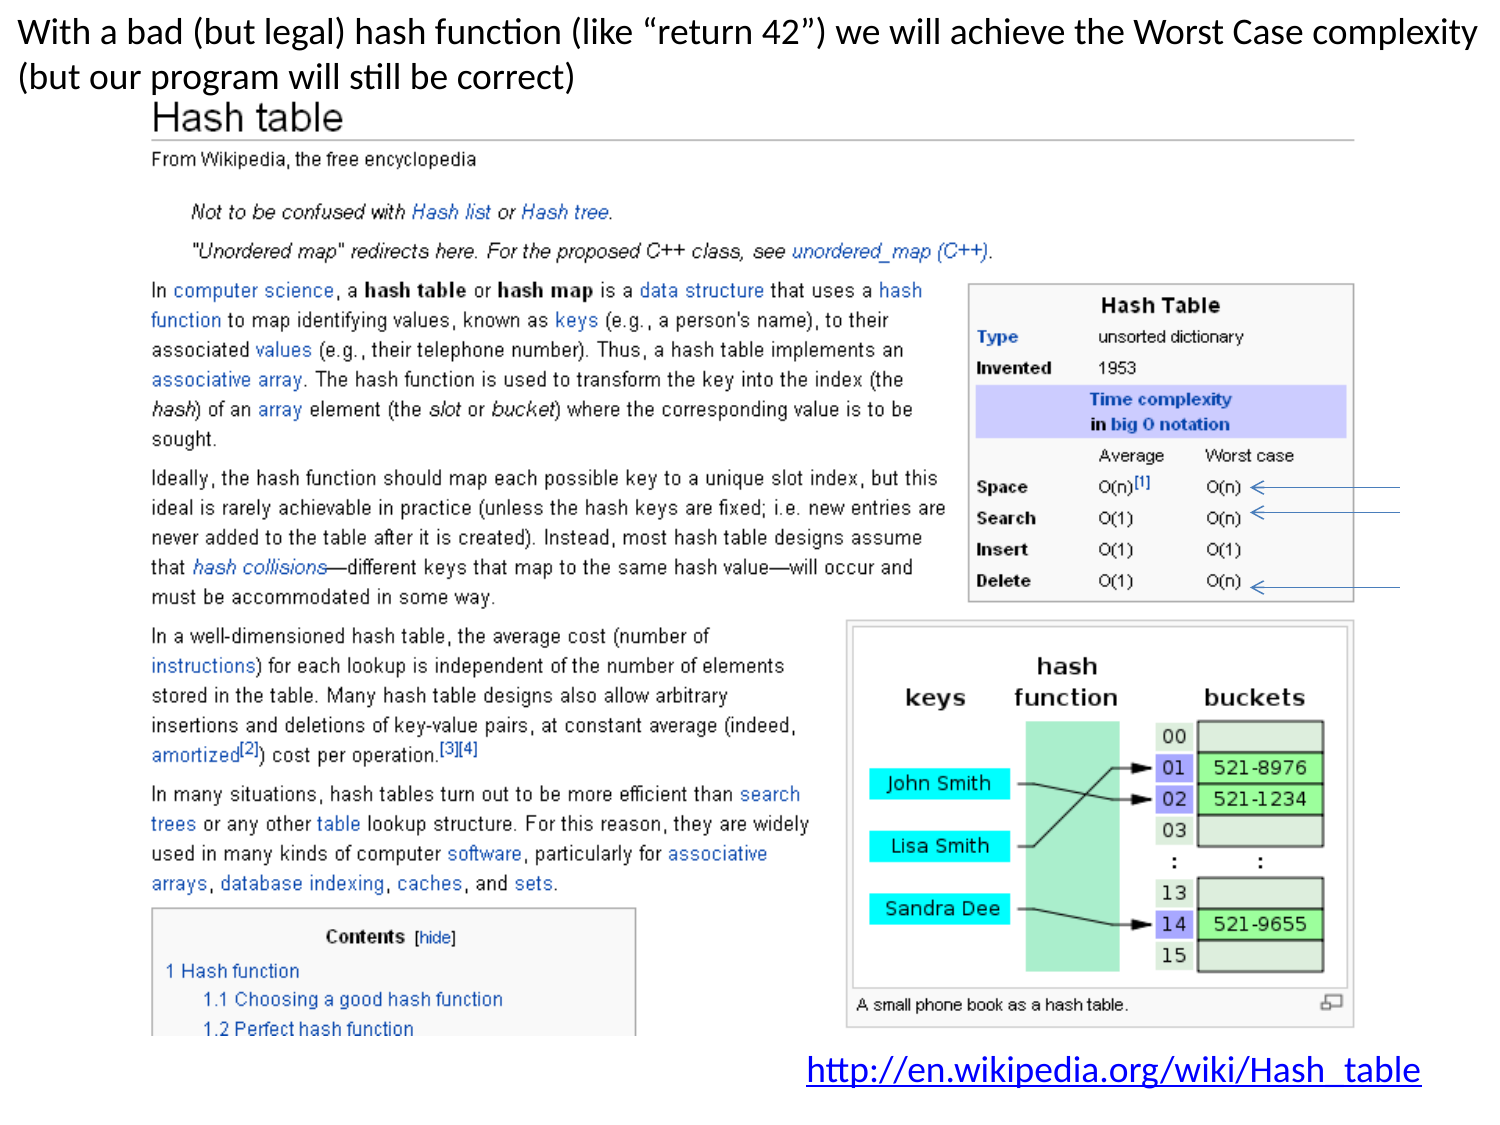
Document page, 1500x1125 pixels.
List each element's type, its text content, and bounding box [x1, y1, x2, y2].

text_box http://en.wikipedia.org/wiki/Hash_table [791, 1037, 1437, 1098]
text_box With a bad (but legal) hash function (like “return 42”) we will achieve the Worst Case complexity (but our program will still be correct) [2, 0, 1500, 105]
picture [136, 88, 1364, 1037]
